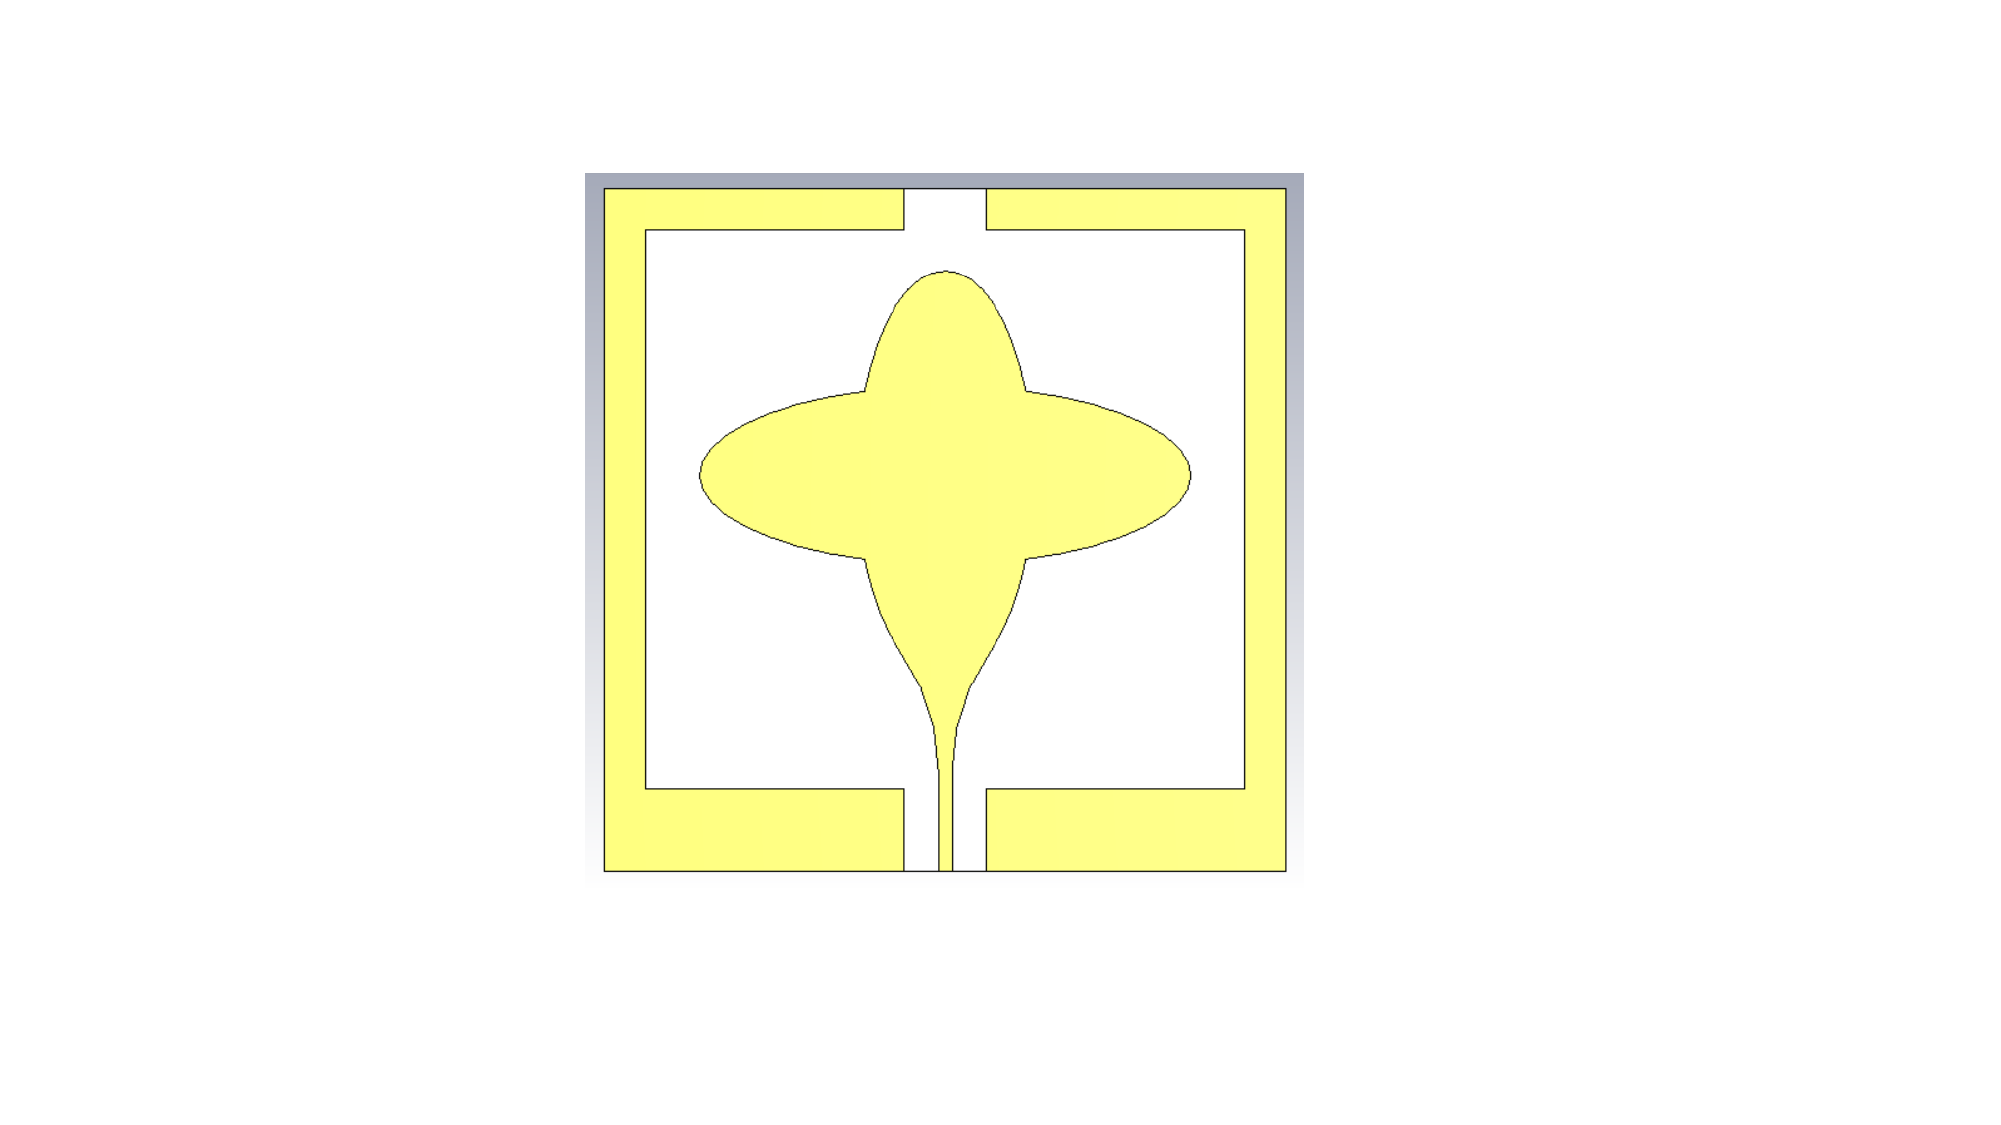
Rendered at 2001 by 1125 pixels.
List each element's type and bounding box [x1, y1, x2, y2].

list [585, 173, 1304, 888]
